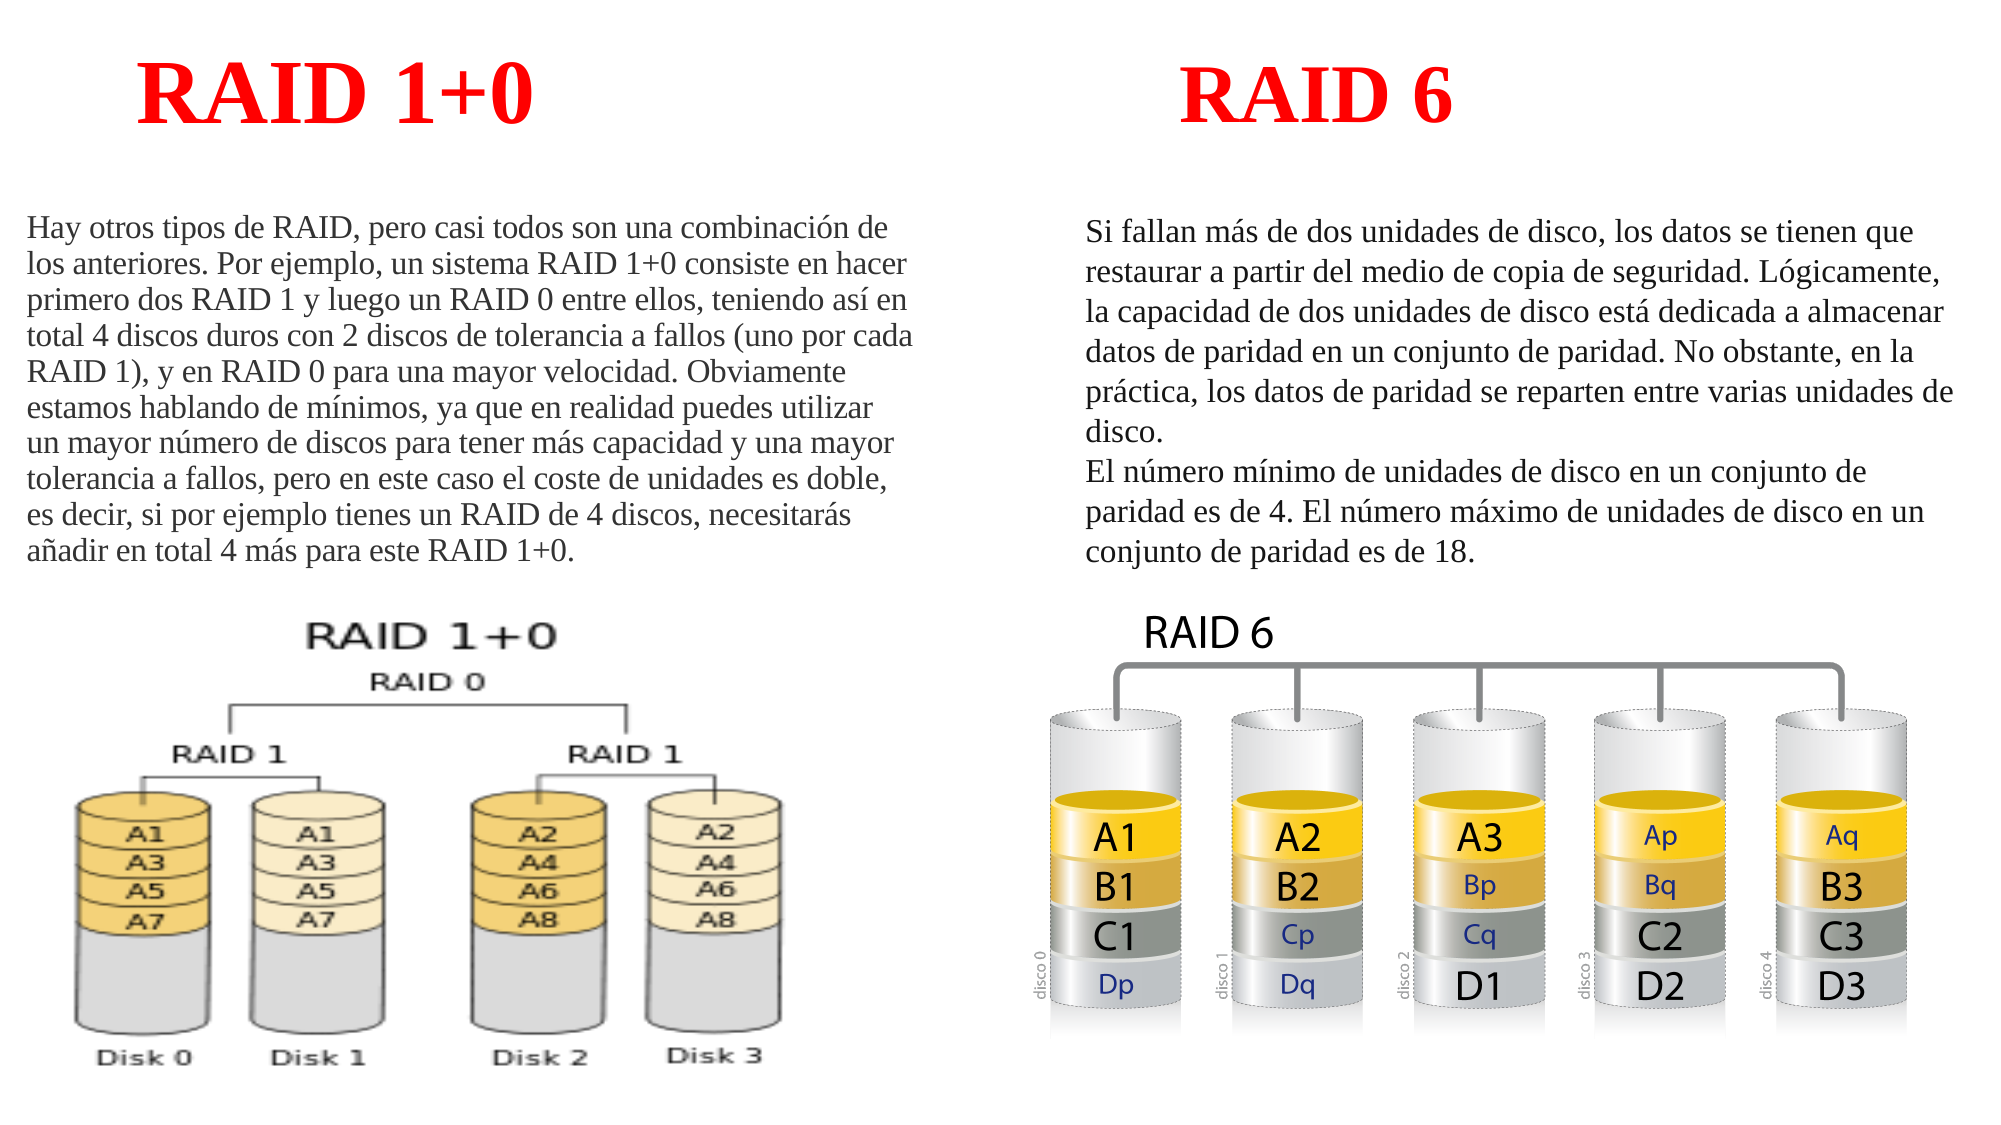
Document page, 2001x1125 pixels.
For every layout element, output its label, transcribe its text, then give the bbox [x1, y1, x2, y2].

picture [52, 608, 803, 1090]
text_box RAID 6 [1164, 17, 2000, 147]
title RAID 1+0 [121, 0, 642, 202]
picture [1031, 608, 1907, 1039]
text_box Si fallan más de dos unidades de disco, los datos se tienen que restaurar a partir del medio de copia de seguridad. Lógicamente, la capacidad de dos unidades de disco está dedicada a almacenar datos de paridad en un conjunto de paridad. No obstante, en la práctica, los datos de paridad se reparten entre varias unidades de disco. El número mínimo de unidades de disco en un conjunto de paridad es de 4. El número máximo de unidades de disco en un conjunto de paridad es de 18. [1070, 202, 1989, 577]
list Hay otros tipos de RAID, pero casi todos son una combinación de los anteriores. Por ejemplo, un sistema RAID 1+0 consiste en hacer primero dos RAID 1 y luego un RAID 0 entre ellos, teniendo así en total 4 discos duros con 2 discos de tolerancia a fallos (uno por cada RAID 1), y en RAID 0 para una mayor velocidad. Obviamente estamos hablando de mínimos, ya que en realidad puedes utilizar un mayor número de discos para tener más capacidad y una mayor tolerancia a fallos, pero en este caso el coste de unidades es doble, es decir, si por ejemplo tienes un RAID de 4 discos, necesitarás añadir en total 4 más para este RAID 1+0. [11, 202, 930, 917]
